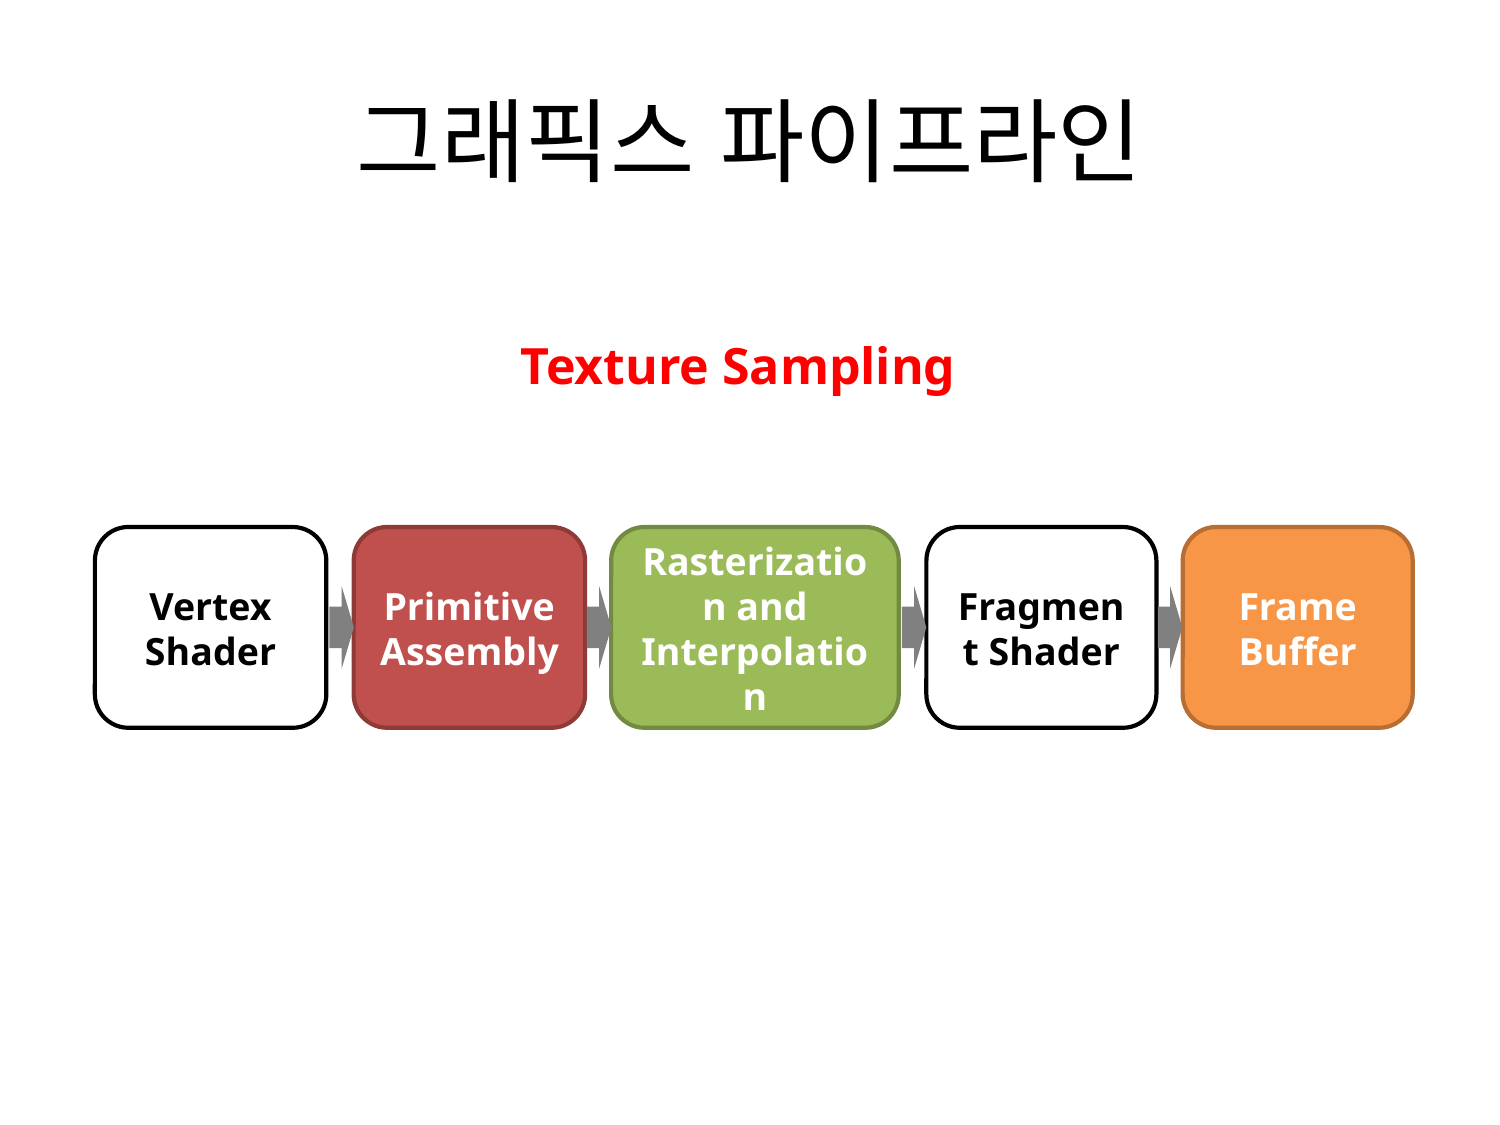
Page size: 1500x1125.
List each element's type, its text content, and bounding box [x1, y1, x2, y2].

text_box Rasterization and Interpolation [609, 524, 901, 730]
text_box Primitive Assembly [351, 524, 588, 730]
text_box Frame Buffer [1180, 524, 1415, 730]
text_box Fragment Shader [924, 524, 1159, 730]
text_box [327, 583, 356, 671]
text_box Vertex Shader [92, 524, 329, 730]
text_box [584, 583, 614, 671]
text_box [1155, 583, 1185, 671]
text_box [899, 583, 929, 671]
text_box Texture Sampling [407, 327, 1069, 403]
title 그래픽스 파이프라인 [75, 45, 1425, 233]
